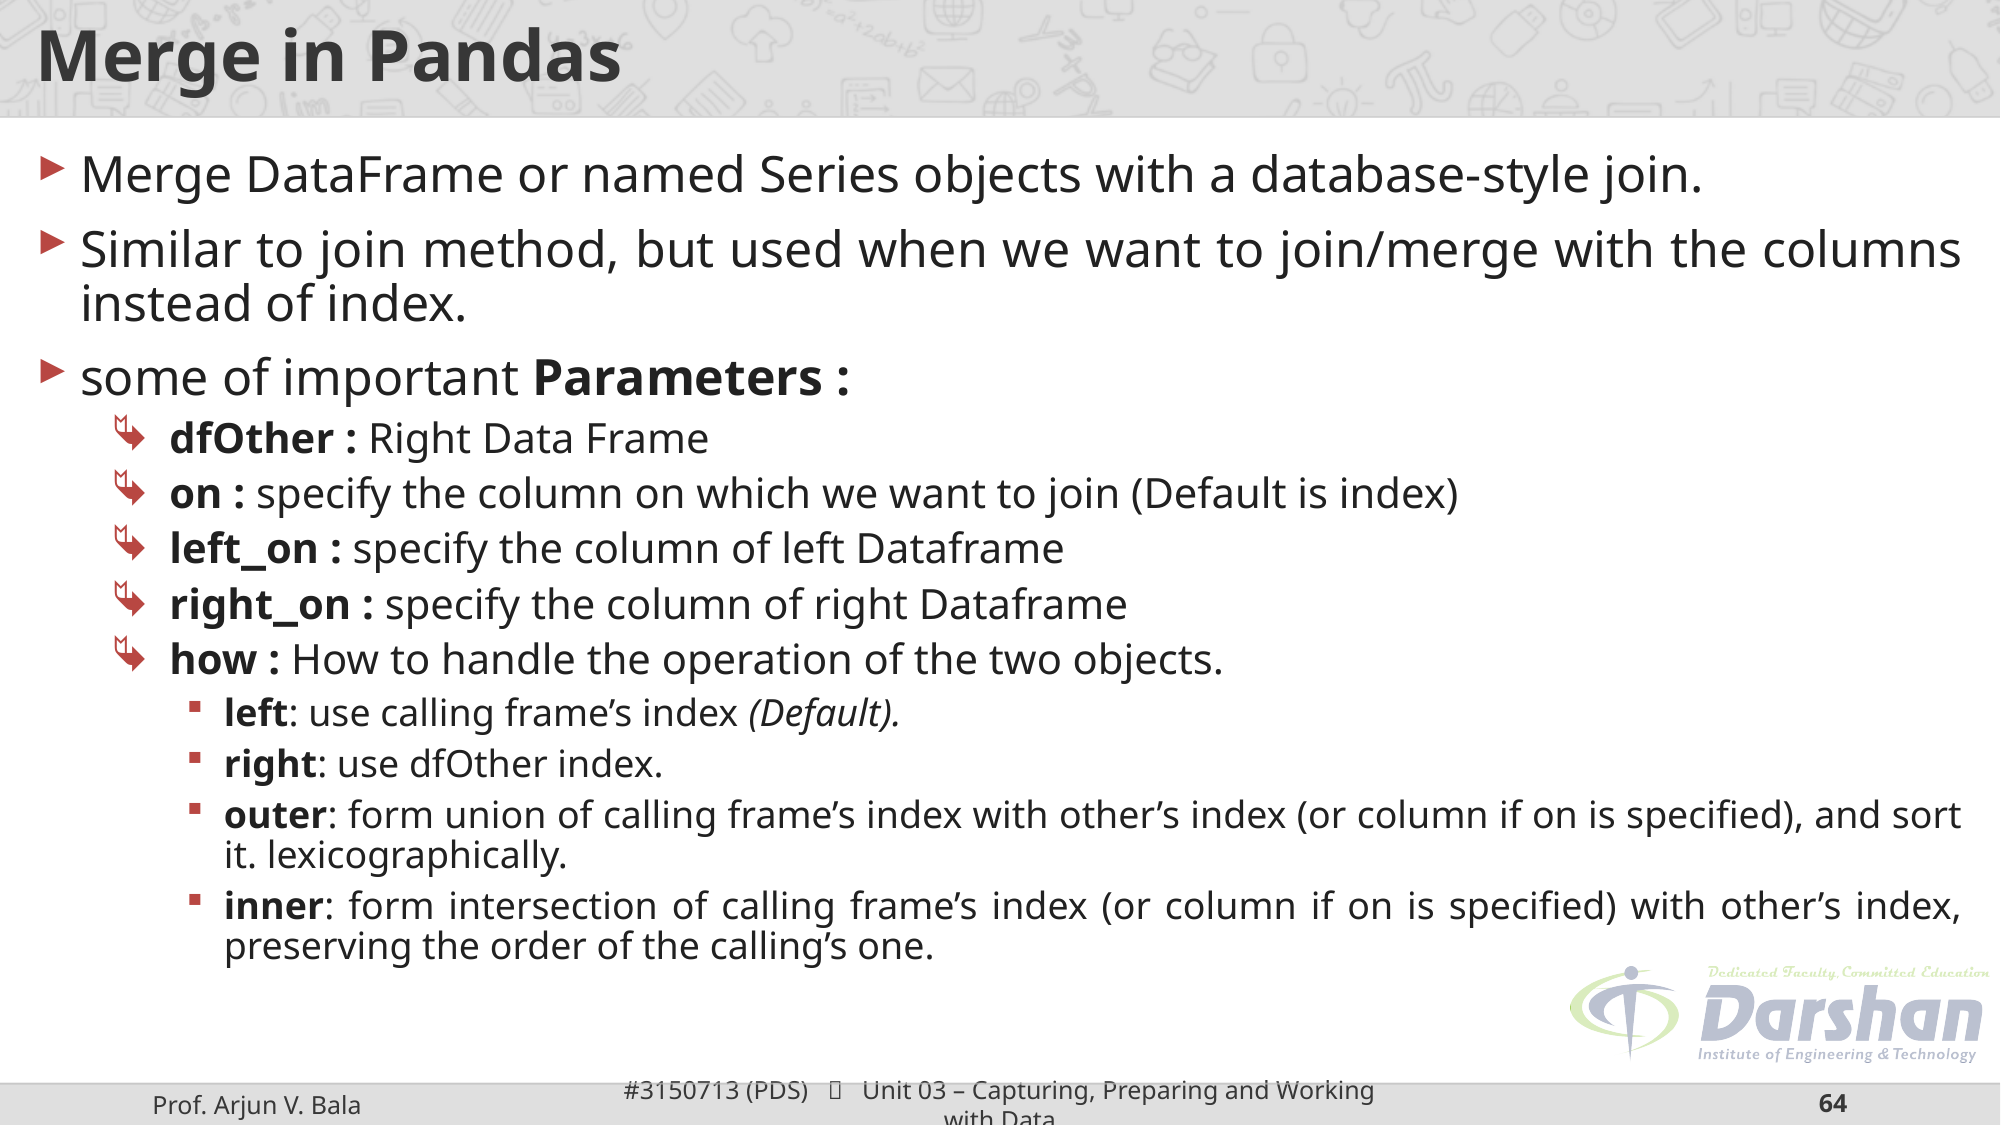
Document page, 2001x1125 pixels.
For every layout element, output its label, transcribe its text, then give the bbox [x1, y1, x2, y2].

title Merge in Pandas [0, 0, 2000, 117]
table_cell 3.2 [1570, 966, 1990, 1063]
list Merge DataFrame or named Series objects with a database-style join. Similar to join method, but used when we want to join/merge with the columns instead of index. some of important Parameters : dfOther : Right Data Frame on : specify the column on which we want to join (Default is index) left_on : specify the column of left Dataframe right_on : specify the column of right Dataframe how : How to handle the operation of the two objects. left: use calling frame’s index (Default). right: use dfOther index. outer: form union of calling frame’s index with other’s index (or column if on is specified), and sort it. lexicographically. inner: form intersection of calling frame’s index (or column if on is specified) with other’s index, preserving the order of the calling’s one. [21, 141, 1979, 1059]
